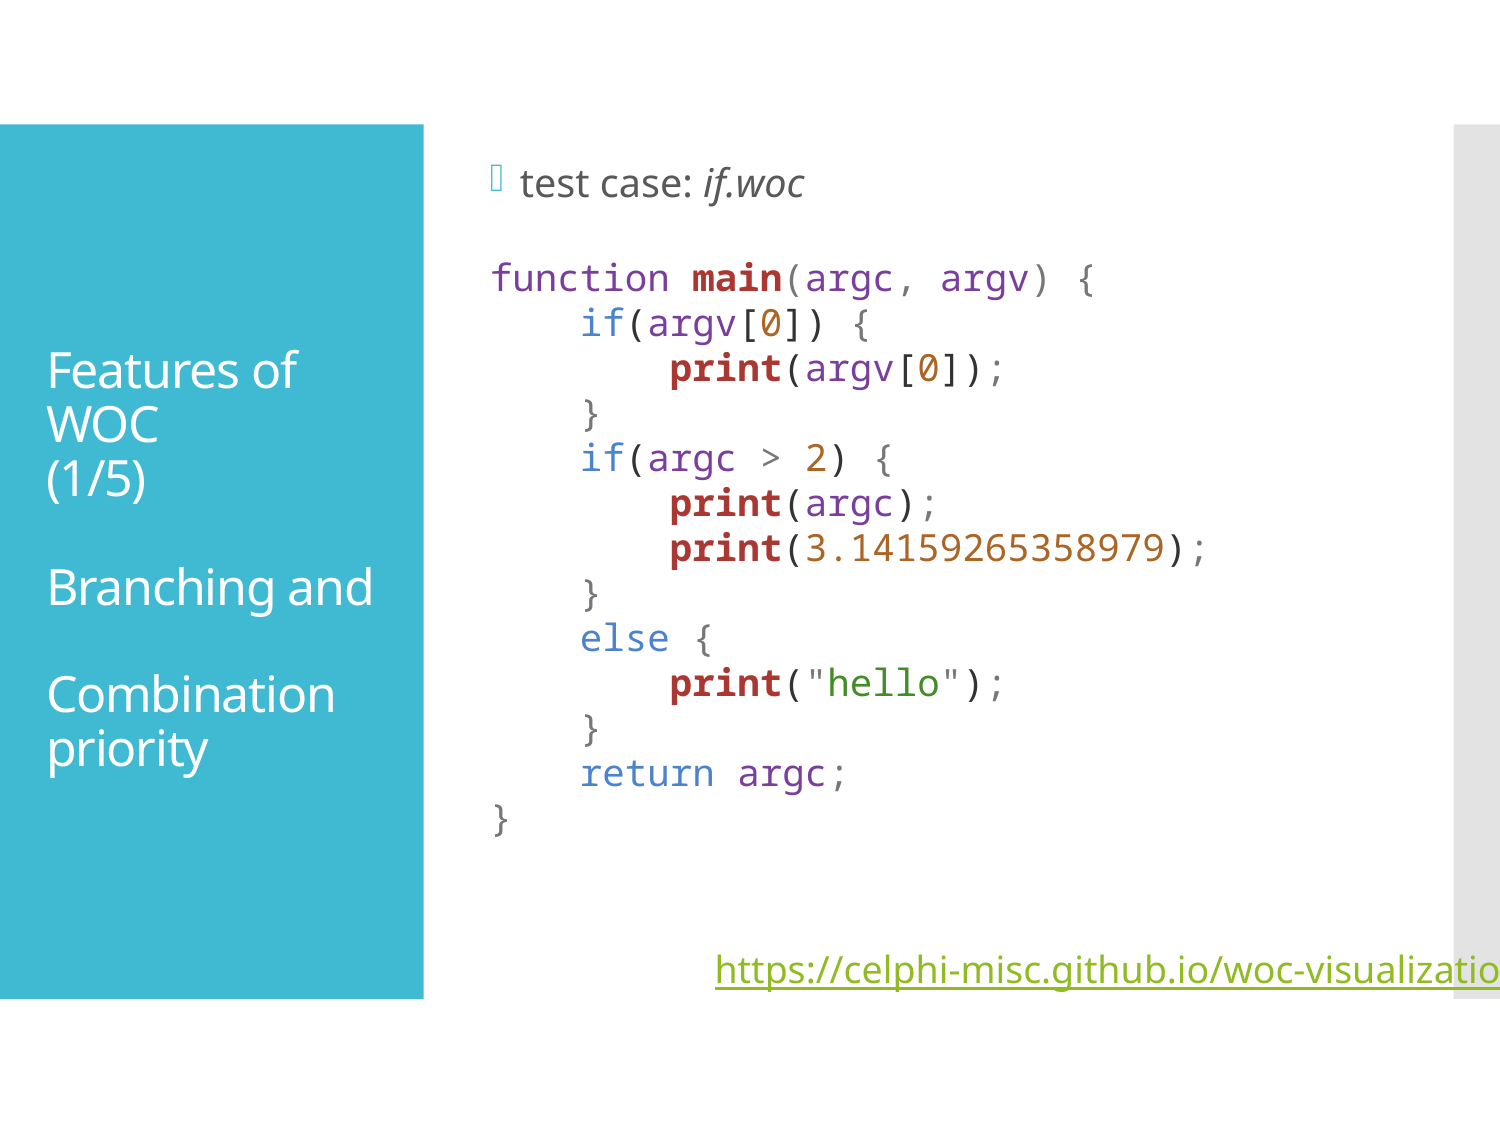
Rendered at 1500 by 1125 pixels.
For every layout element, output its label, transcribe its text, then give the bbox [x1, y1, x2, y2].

text_box https://celphi-misc.github.io/woc-visualization/ [699, 939, 1500, 1050]
list test case: if.woc [474, 142, 874, 226]
title Features of WOC (1/5) Branching and Combination priority [31, 184, 394, 940]
text_box function main(argc, argv) { if(argv[0]) { print(argv[0]); } if(argc > 2) { print(argc); print(3.14159265358979); } else { print("hello"); } return argc; } [474, 246, 1349, 937]
